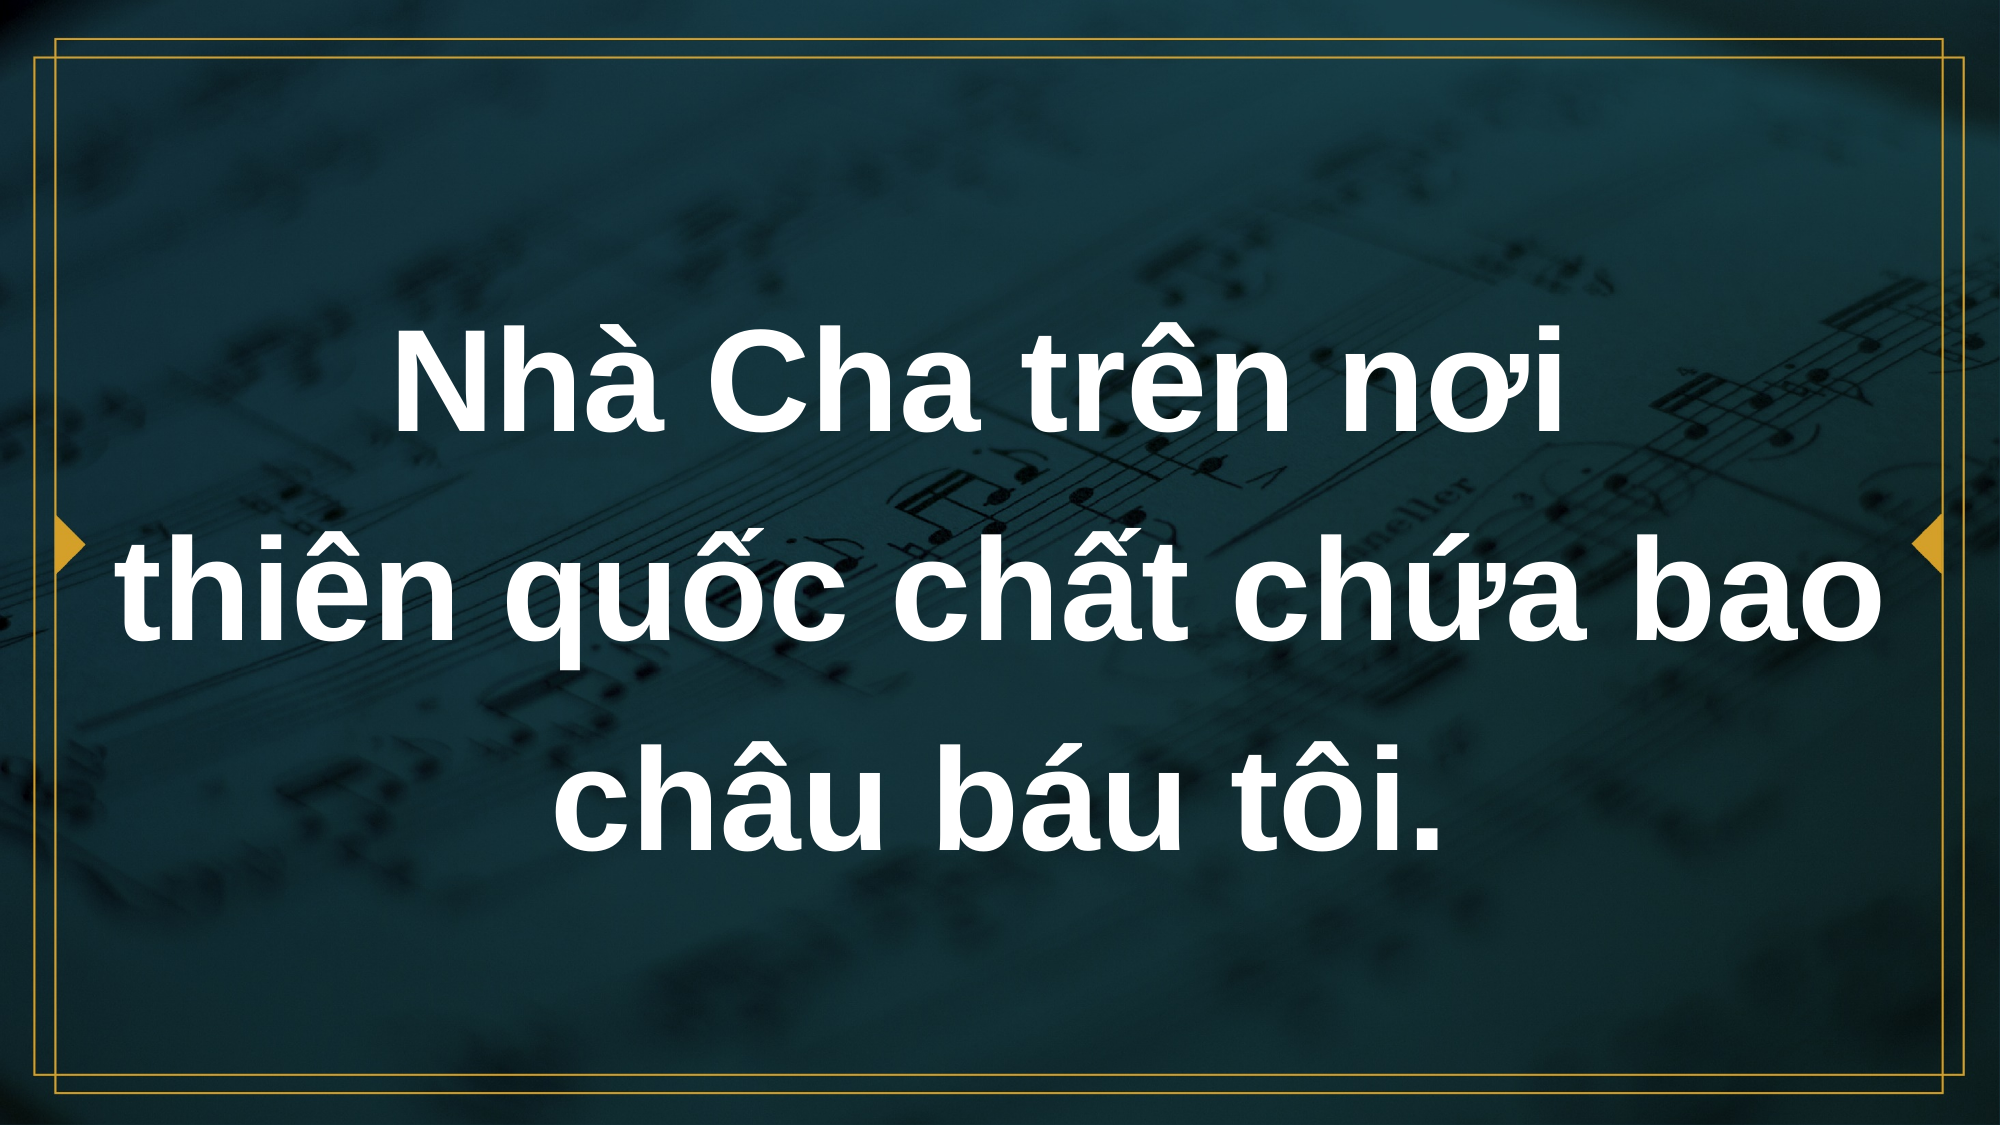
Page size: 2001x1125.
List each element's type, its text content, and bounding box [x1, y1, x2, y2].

picture [0, 0, 2000, 1125]
title Nhà Cha trên nơi thiên quốc chất chứa bao châu báu tôi. [55, 53, 1945, 1077]
